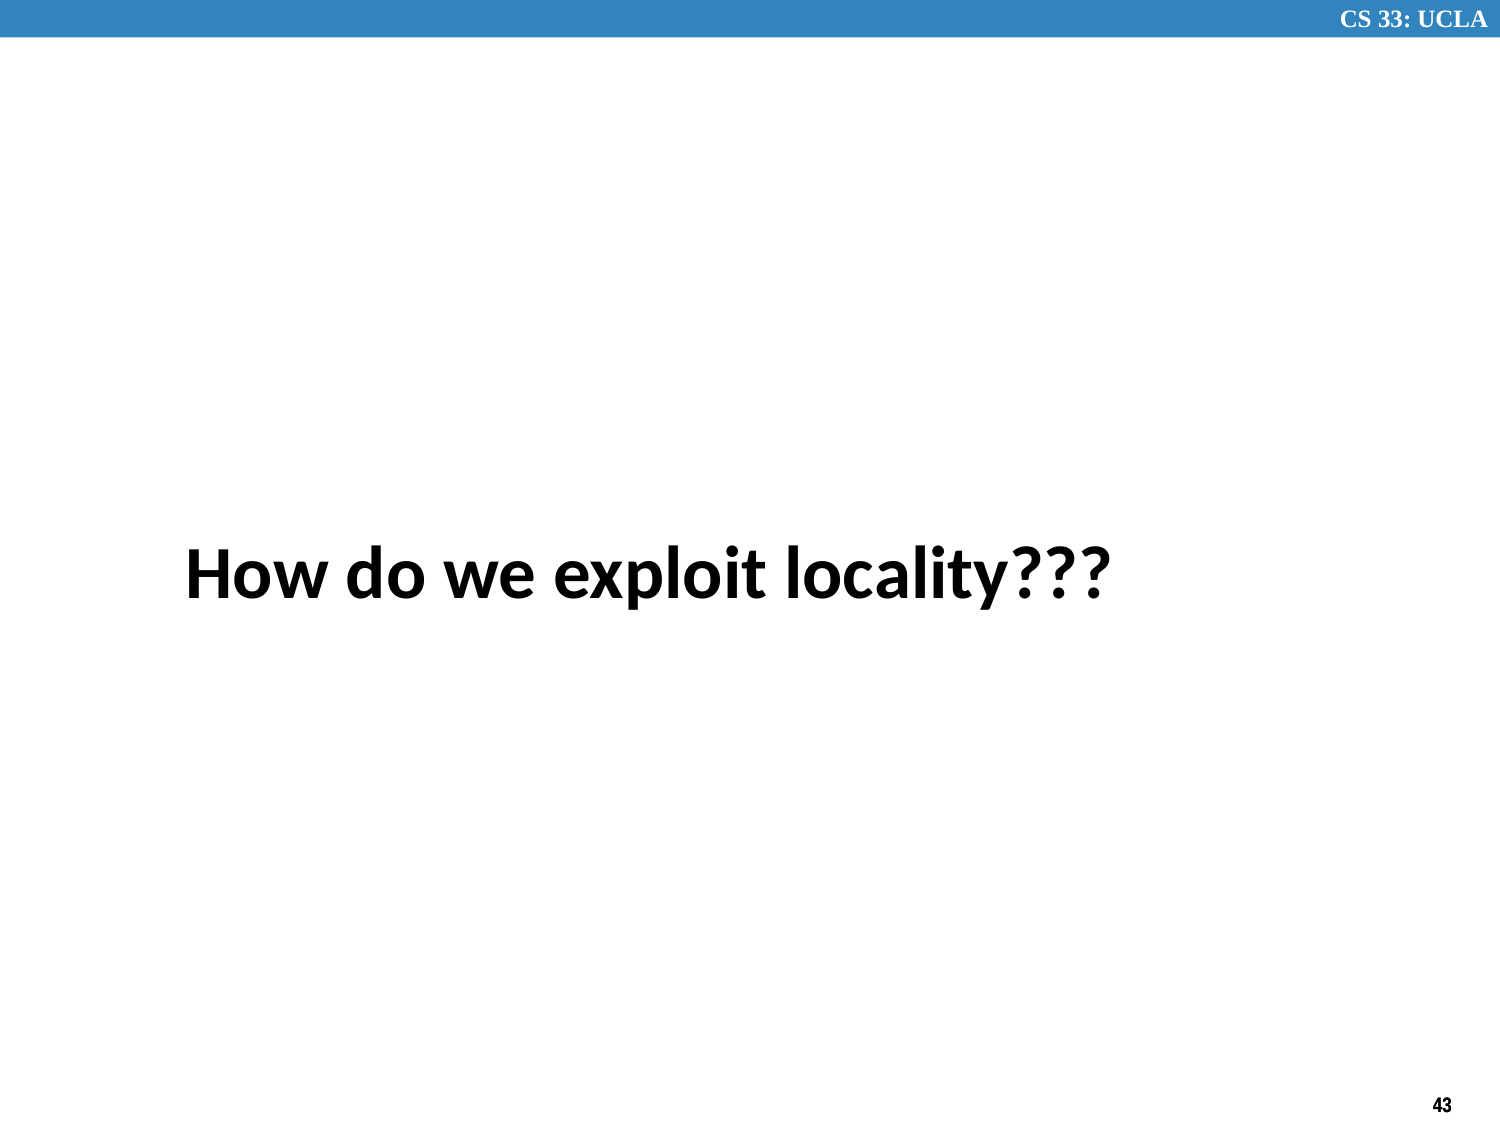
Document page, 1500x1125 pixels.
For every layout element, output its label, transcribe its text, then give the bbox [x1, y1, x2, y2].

title How do we exploit locality??? [170, 506, 1233, 632]
